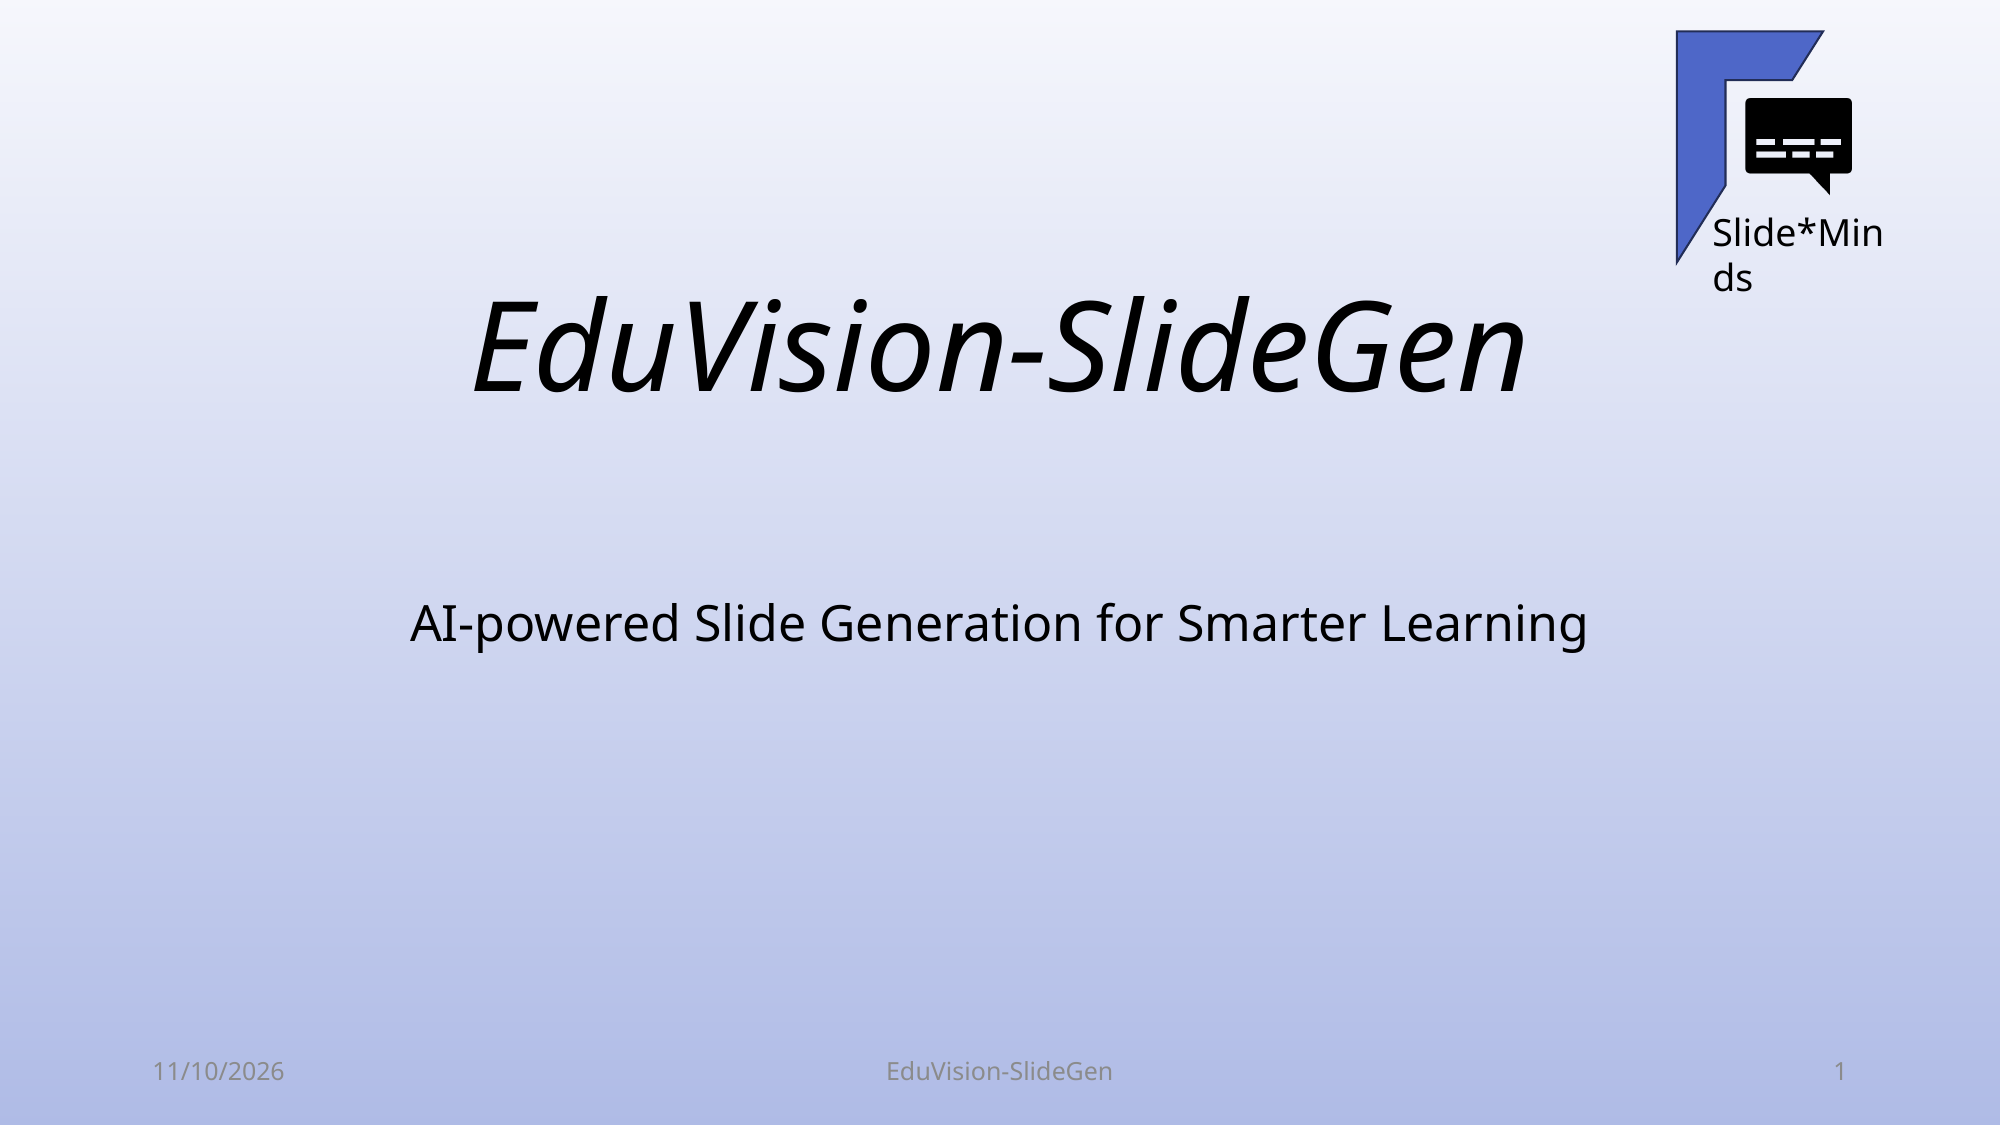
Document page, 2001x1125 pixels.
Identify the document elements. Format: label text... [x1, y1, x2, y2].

subtitle AI-powered Slide Generation for Smarter Learning [249, 590, 1750, 863]
picture [1723, 71, 1874, 222]
title EduVision-SlideGen [249, 184, 1750, 576]
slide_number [137, 1042, 588, 1103]
text_box Slide*Minds [1697, 201, 1921, 307]
text_box [1675, 30, 1825, 267]
slide_number 1 [1412, 1042, 1863, 1103]
footer EduVision-SlideGen [662, 1042, 1338, 1103]
